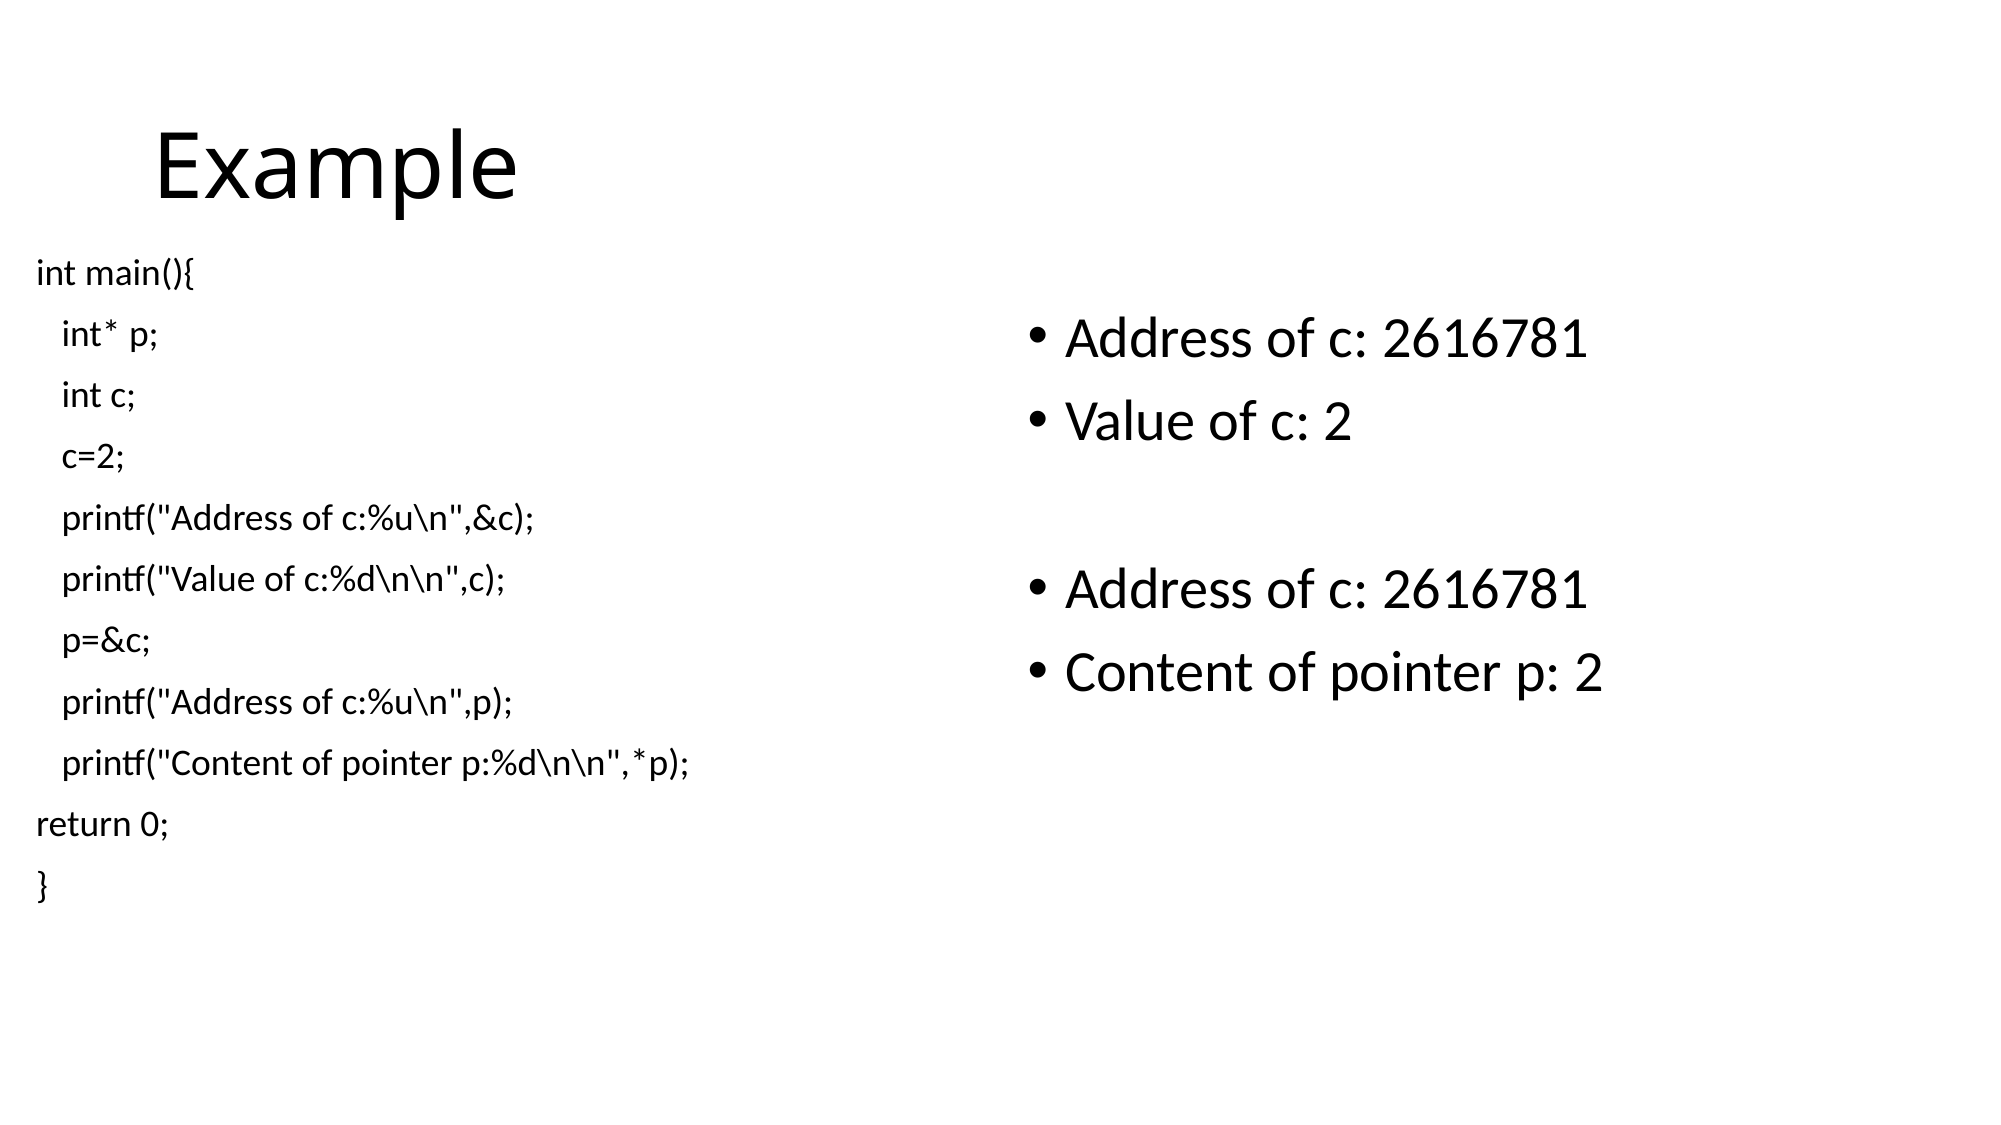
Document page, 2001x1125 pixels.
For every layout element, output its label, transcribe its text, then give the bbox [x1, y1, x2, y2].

title Example [137, 59, 1863, 278]
list int main(){ int* p; int c; c=2; printf("Address of c:%u\n",&c); printf("Value of c:%d\n\n",c); p=&c; printf("Address of c:%u\n",p); printf("Content of pointer p:%d\n\n",*p); return 0; } [21, 245, 872, 1066]
list Address of c: 2616781 Value of c: 2 Address of c: 2616781 Content of pointer p: 2 [1012, 299, 1863, 1014]
